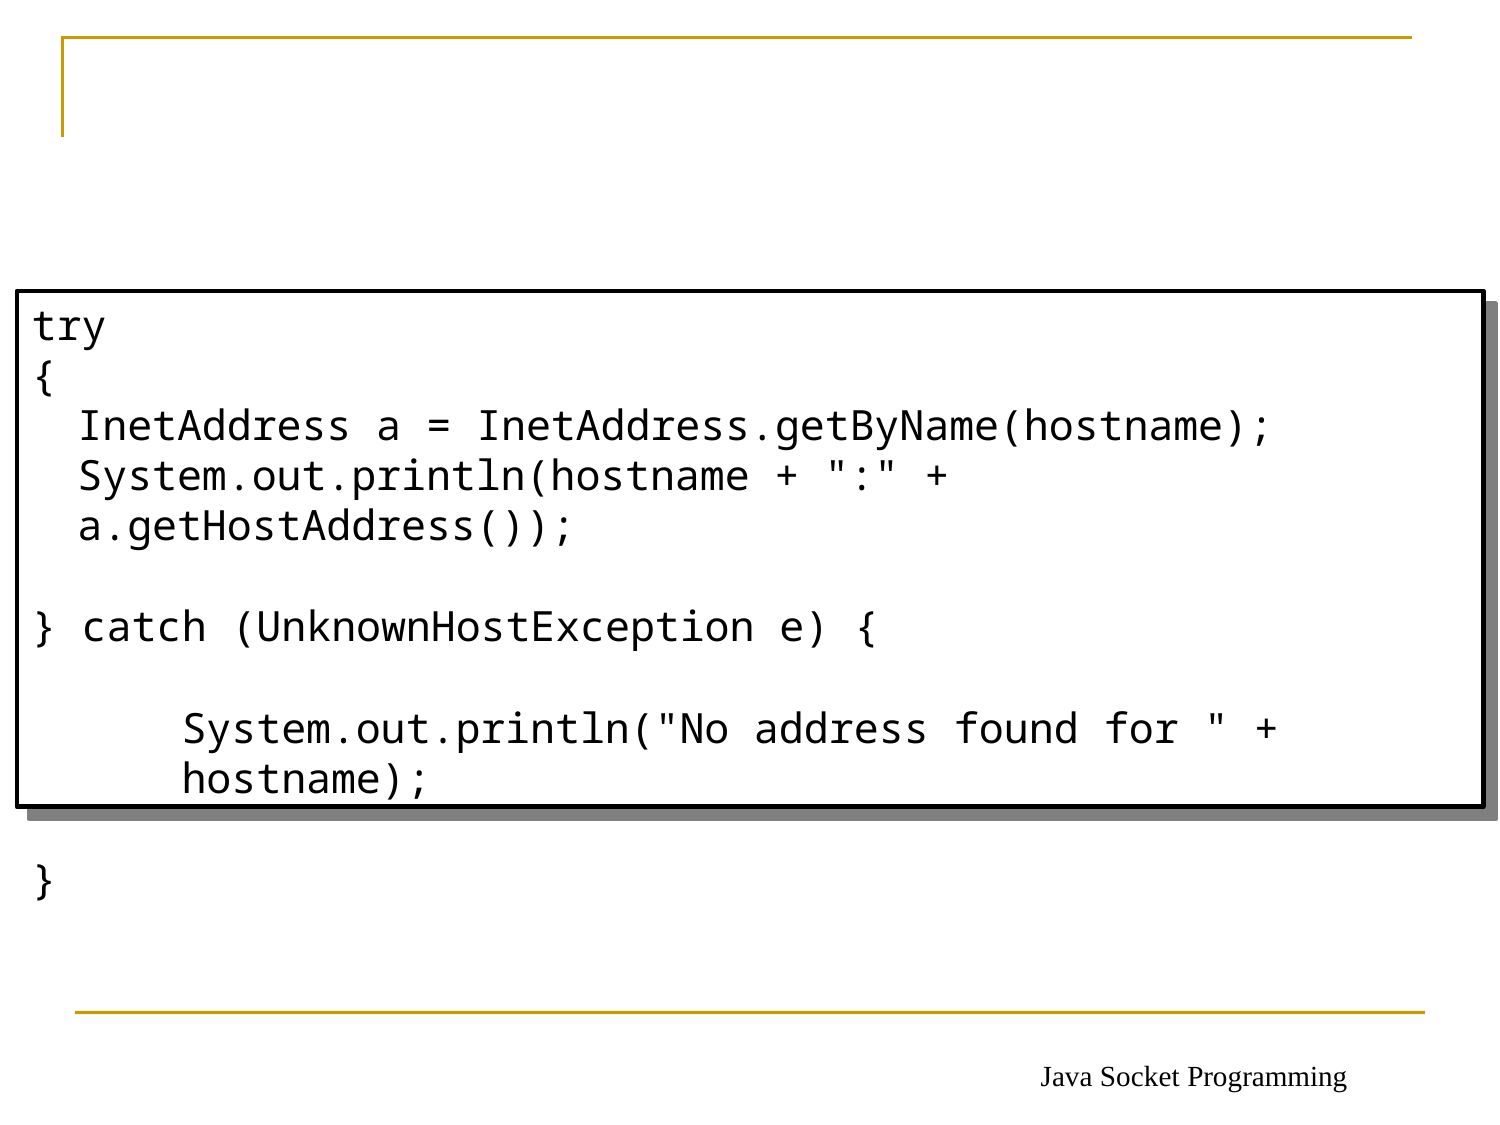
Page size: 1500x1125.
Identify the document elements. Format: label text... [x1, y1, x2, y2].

text_box Java Socket Programming [1038, 1055, 1350, 1093]
text_box InetAddress a = InetAddress.getByName(hostname); System.out.println(hostname + ":" + a.getHostAddress()); } catch (UnknownHostException e) { System.out.println("No address found for " + hostname); } [29, 829, 1447, 903]
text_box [14, 288, 1499, 822]
